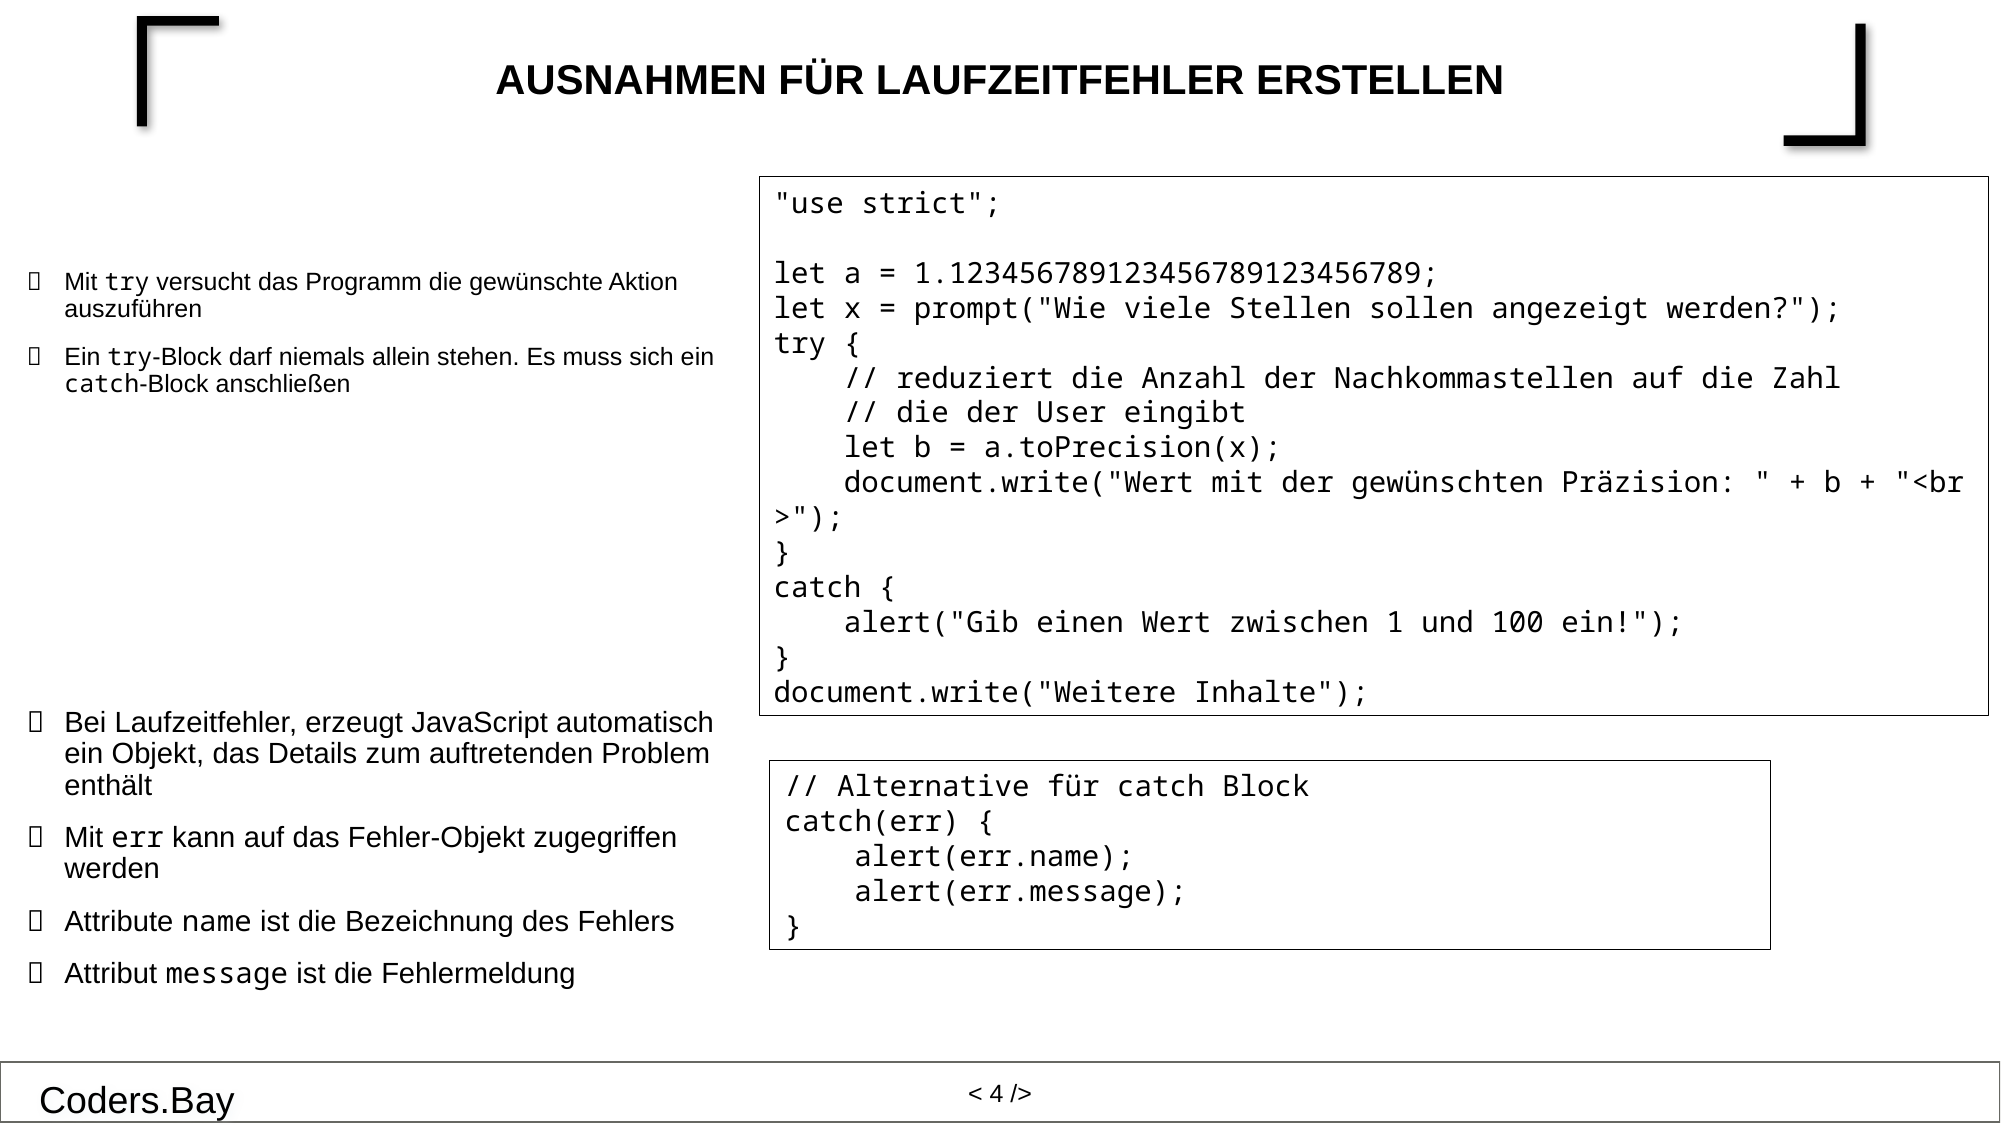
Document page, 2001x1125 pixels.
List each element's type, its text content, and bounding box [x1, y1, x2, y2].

title Ausnahmen für Laufzeitfehler erstellen [155, 36, 1845, 127]
text_box Bei Laufzeitfehler, erzeugt JavaScript automatisch ein Objekt, das Details zum auftretenden Problem enthält Mit err kann auf das Fehler-Objekt zugegriffen werden Attribute name ist die Bezeichnung des Fehlers Attribut message ist die Fehlermeldung [12, 700, 759, 998]
list Mit try versucht das Programm die gewünschte Aktion auszuführen Ein try-Block darf niemals allein stehen. Es muss sich ein catch-Block anschließen [12, 261, 759, 425]
text_box "use strict"; let a = 1.123456789123456789123456789; let x = prompt("Wie viele Stellen sollen angezeigt werden?"); try { // reduziert die Anzahl der Nachkommastellen auf die Zahl // die der User eingibt let b = a.toPrecision(x); document.write("Wert mit der gewünschten Präzision: " + b + "<br>"); } catch { alert("Gib einen Wert zwischen 1 und 100 ein!"); } document.write("Weitere Inhalte"); [759, 176, 1989, 716]
text_box // Alternative für catch Block catch(err) { alert(err.name); alert(err.message); } [769, 760, 1771, 950]
